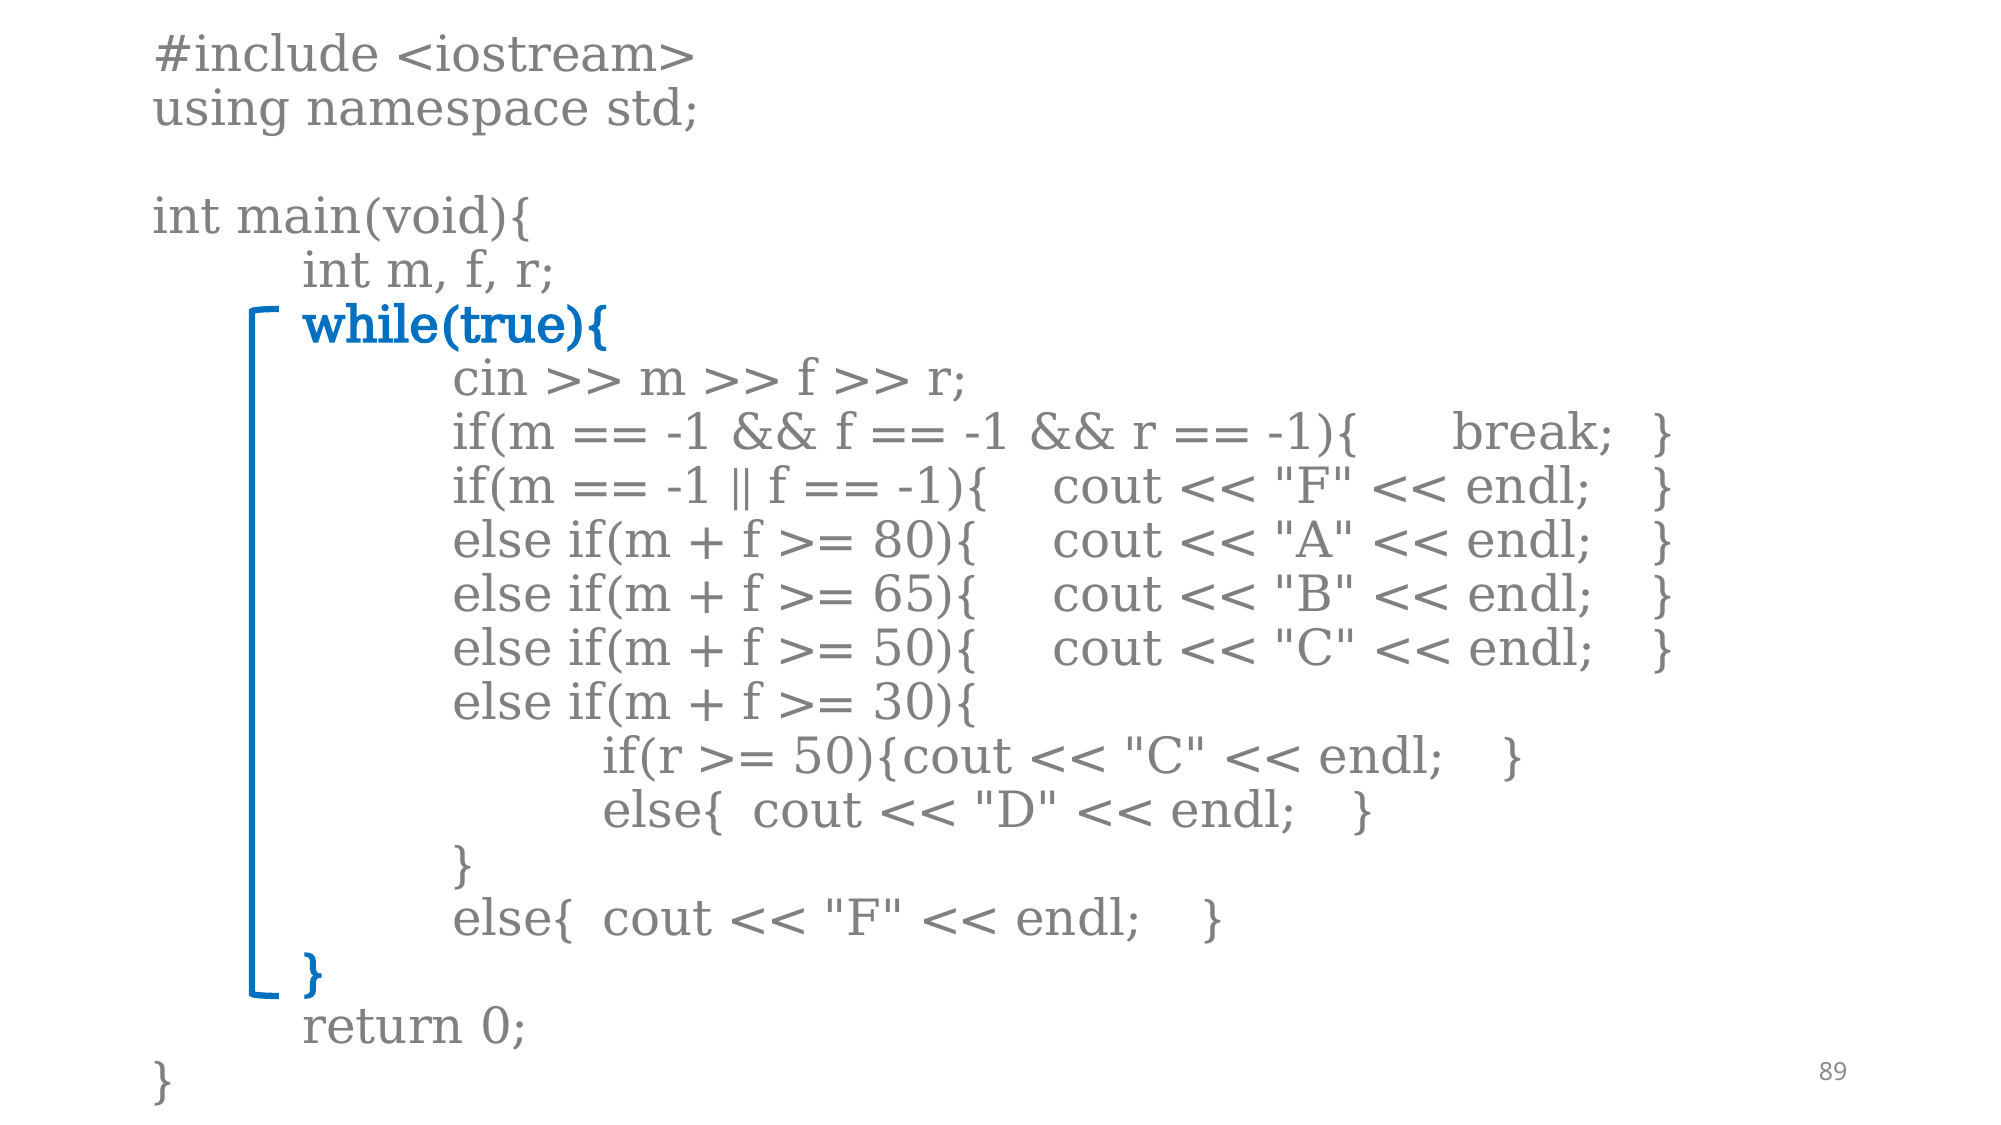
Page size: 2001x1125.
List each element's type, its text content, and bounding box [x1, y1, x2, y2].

slide_number 89 [1412, 1042, 1863, 1103]
list #include <iostream> using namespace std; int main(void){ int m, f, r; while(true){ cin >> m >> f >> r; if(m == -1 && f == -1 && r == -1){ break; } if(m == -1 || f == -1){ cout << "F" << endl; } else if(m + f >= 80){ cout << "A" << endl; } else if(m + f >= 65){ cout << "B" << endl; } else if(m + f >= 50){ cout << "C" << endl; } else if(m + f >= 30){ if(r >= 50){ cout << "C" << endl; } else{ cout << "D" << endl; } } else{ cout << "F" << endl; } } return 0; } [137, 21, 1863, 1103]
text_box [251, 308, 279, 997]
